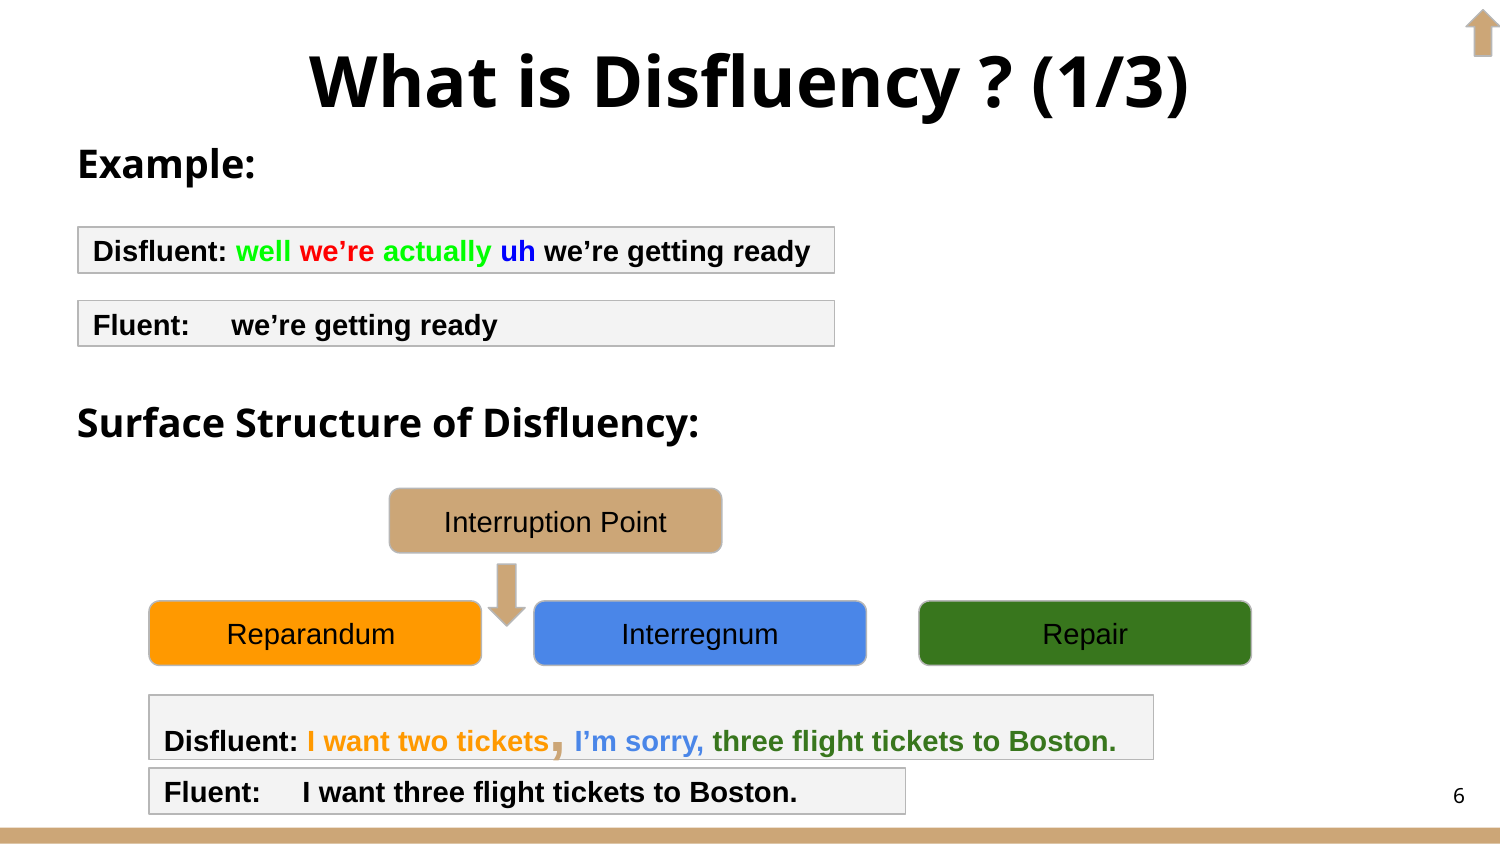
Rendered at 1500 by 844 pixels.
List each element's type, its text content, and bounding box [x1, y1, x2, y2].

text_box Repair [918, 600, 1252, 666]
slide_number ‹#› [1389, 764, 1480, 830]
text_box Disfluent: well we’re actually uh we’re getting ready [78, 227, 835, 273]
text_box Surface Structure of Disfluency: [61, 382, 902, 461]
title What is Disfluency ? (1/3) [51, 0, 1449, 137]
text_box Fluent: I want three flight tickets to Boston. [149, 768, 906, 815]
text_box Example: [61, 123, 482, 170]
text_box Reparandum [148, 600, 482, 666]
text_box Interruption Point [389, 488, 722, 553]
text_box Disfluent: I want two tickets, I’m sorry, three flight tickets to Boston. [149, 695, 1154, 760]
text_box Interregnum [533, 600, 867, 666]
text_box [488, 564, 526, 626]
text_box Fluent: we’re getting ready [78, 300, 835, 347]
